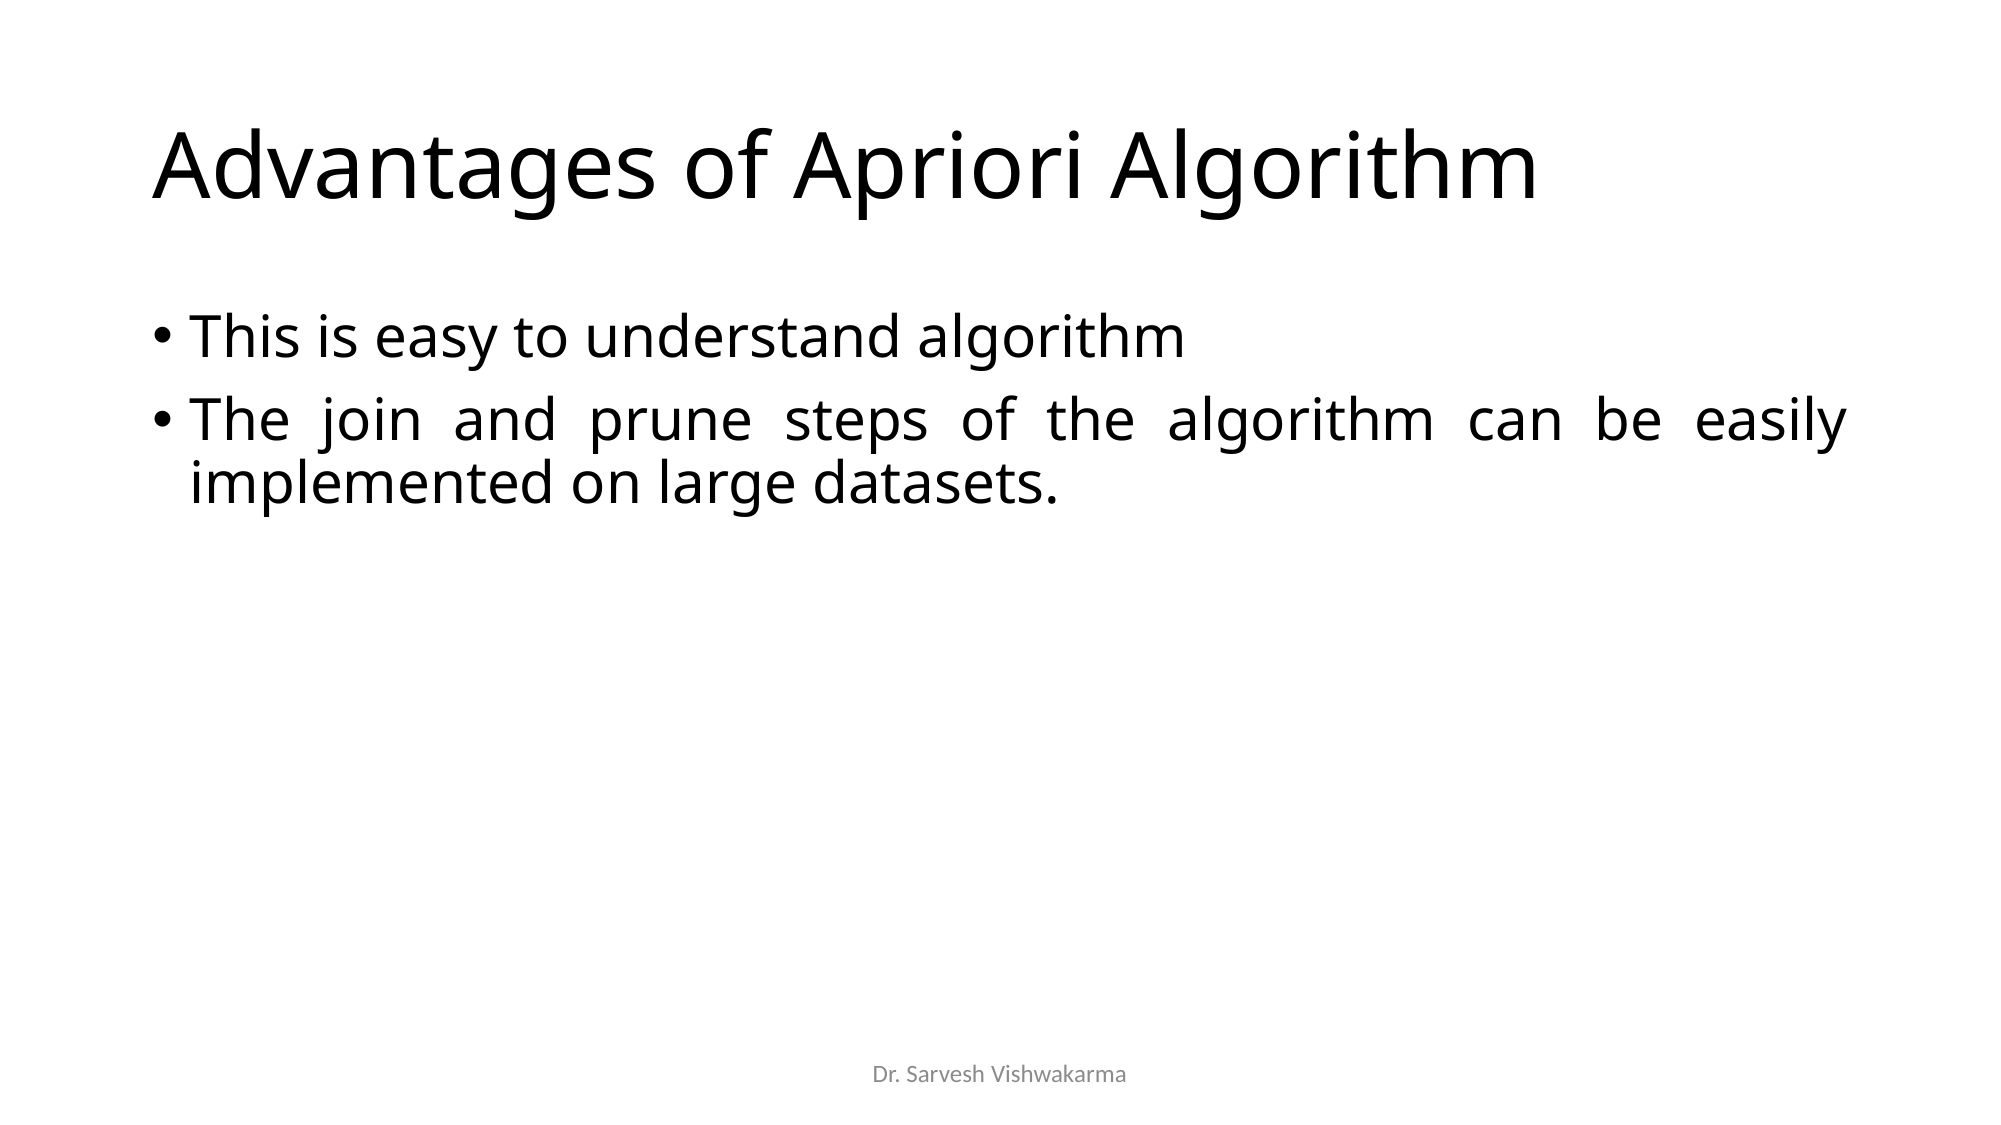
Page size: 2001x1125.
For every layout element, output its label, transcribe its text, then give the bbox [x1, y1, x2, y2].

list This is easy to understand algorithm The join and prune steps of the algorithm can be easily implemented on large datasets. [137, 299, 1863, 1014]
footer Dr. Sarvesh Vishwakarma [662, 1042, 1338, 1103]
title Advantages of Apriori Algorithm [137, 59, 1863, 278]
